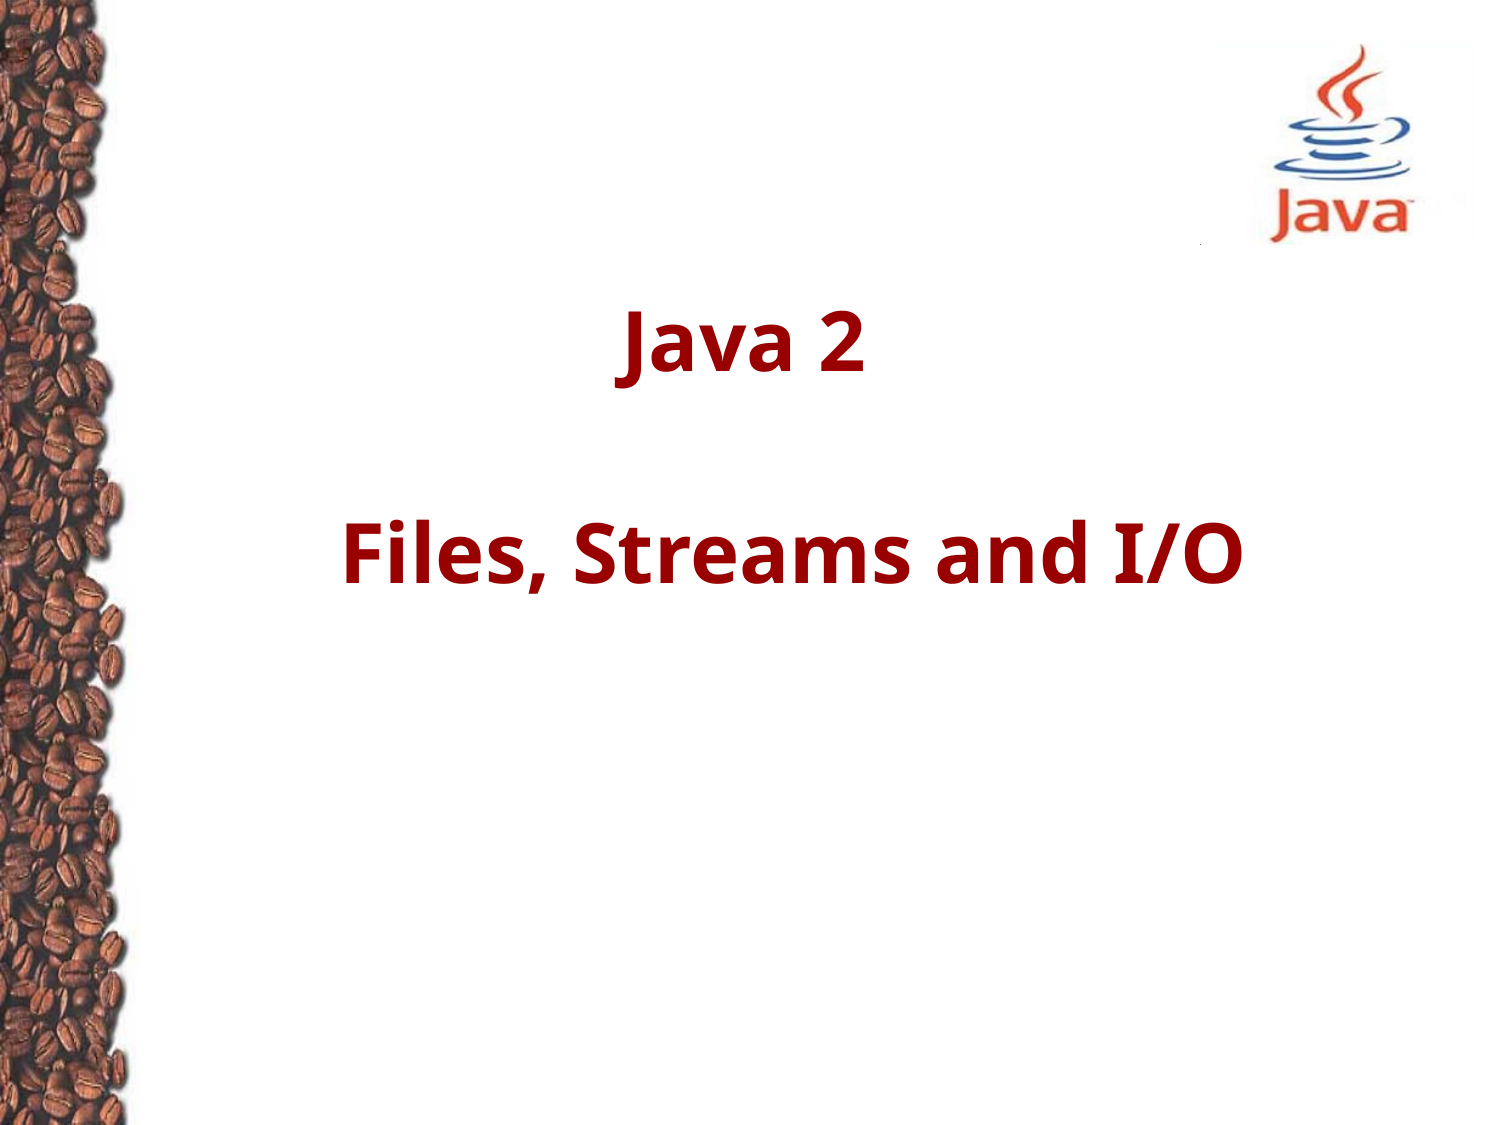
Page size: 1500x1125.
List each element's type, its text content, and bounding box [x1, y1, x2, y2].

title Files, Streams and I/O [249, 437, 1338, 679]
picture [1199, 37, 1476, 246]
text_box Java 2 [537, 224, 950, 467]
picture [0, 0, 141, 1125]
